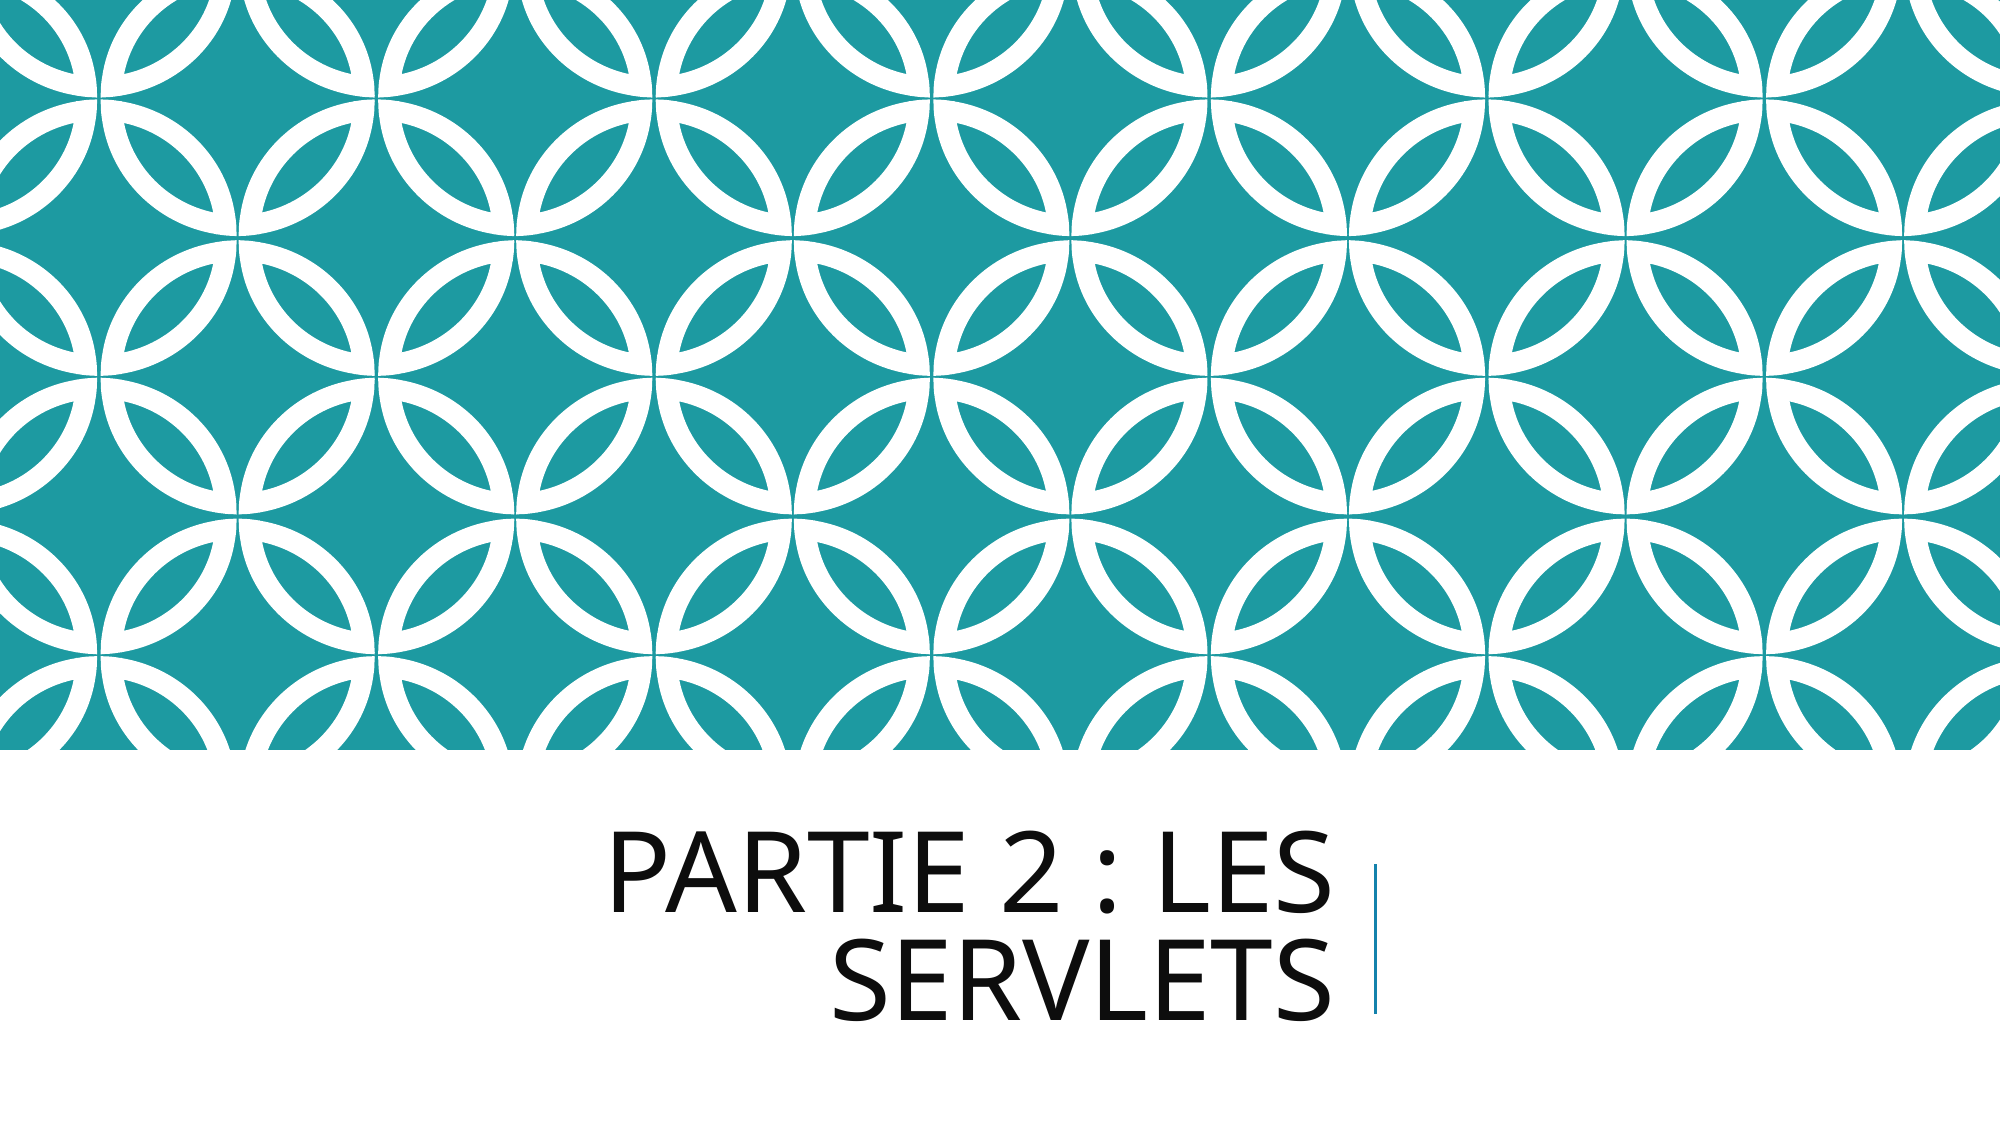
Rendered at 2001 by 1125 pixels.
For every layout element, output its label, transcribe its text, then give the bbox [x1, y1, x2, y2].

title Partie 2 : Les Servlets [75, 813, 1350, 1054]
